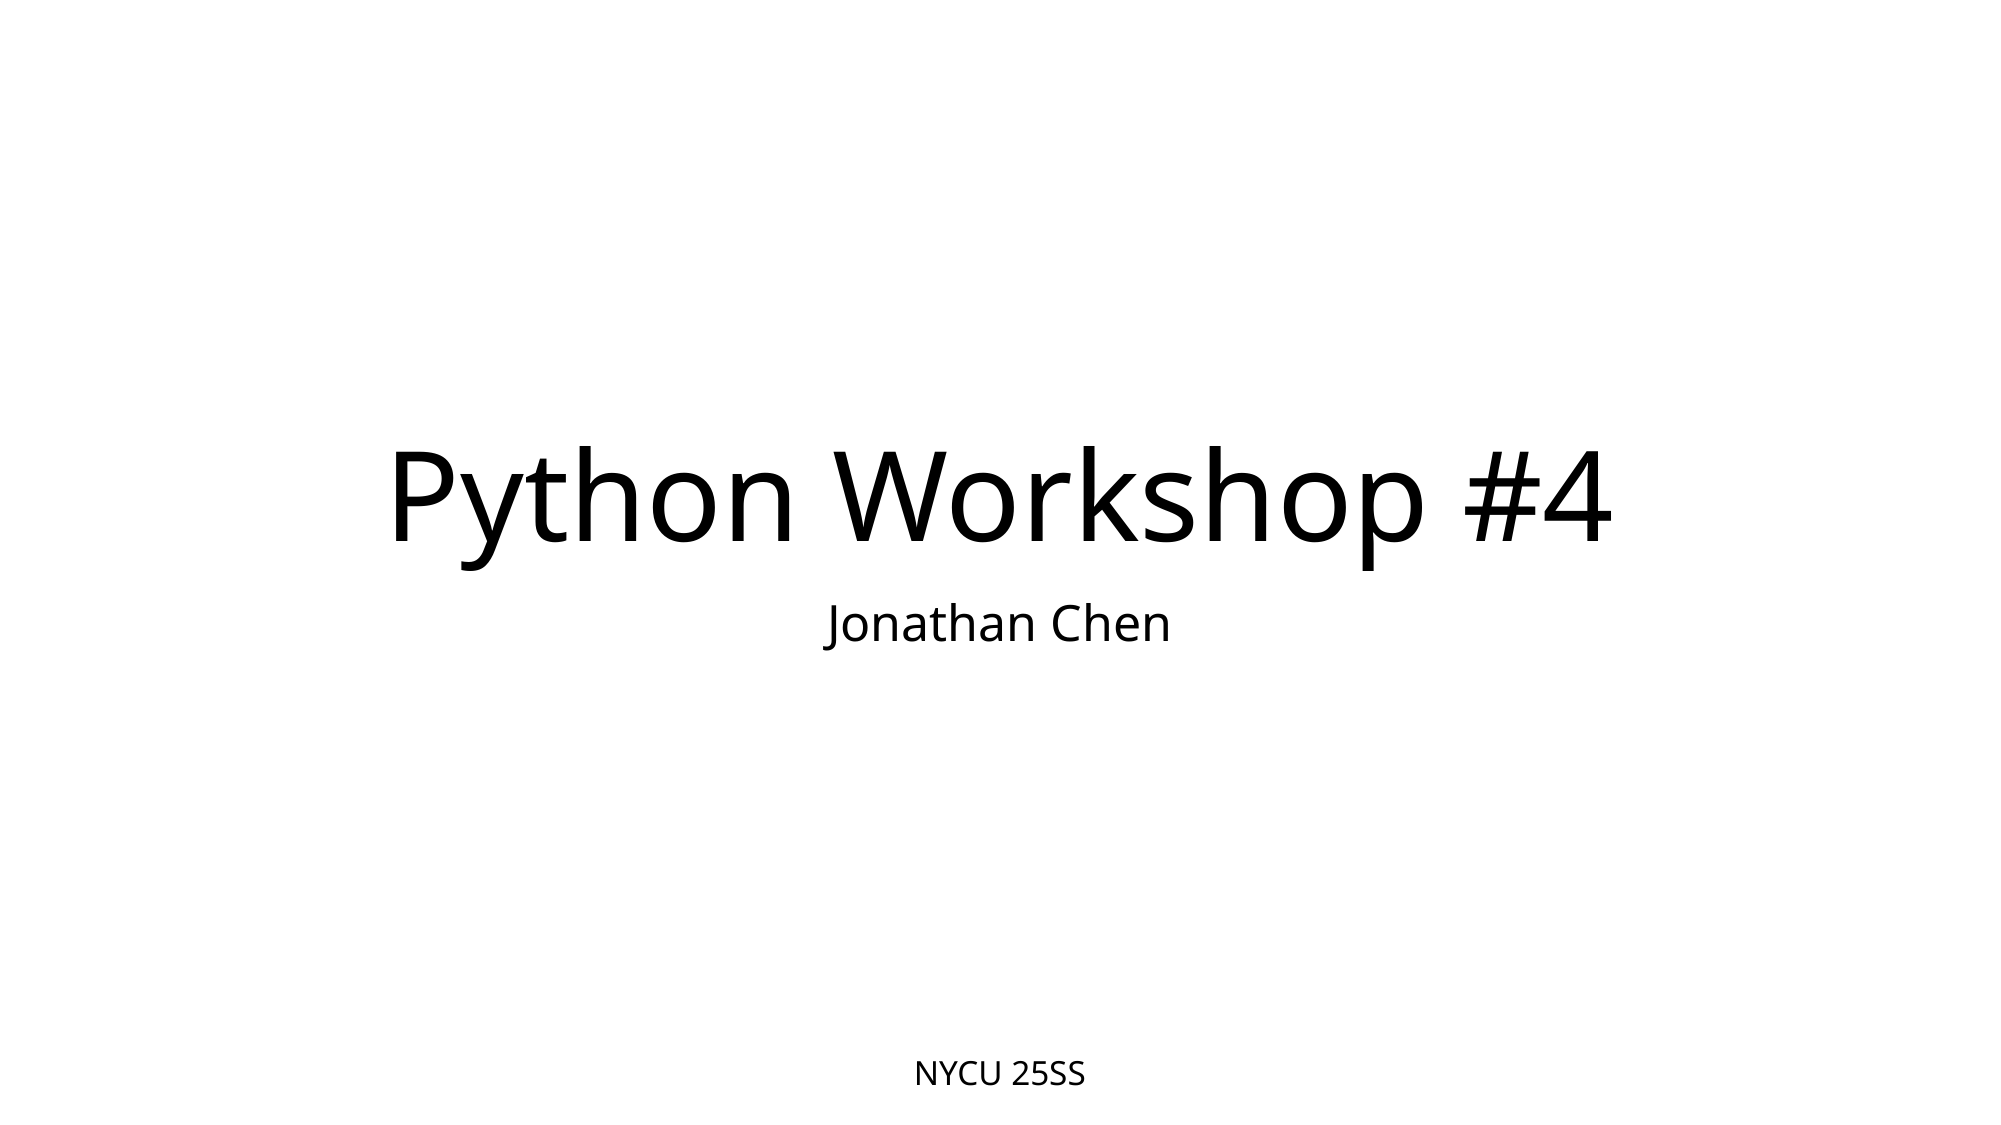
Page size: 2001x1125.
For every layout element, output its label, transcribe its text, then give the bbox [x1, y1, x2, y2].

title Python Workshop #4 [249, 184, 1750, 576]
subtitle Jonathan Chen [249, 590, 1750, 863]
text_box NYCU 25SS [249, 1049, 1750, 1125]
